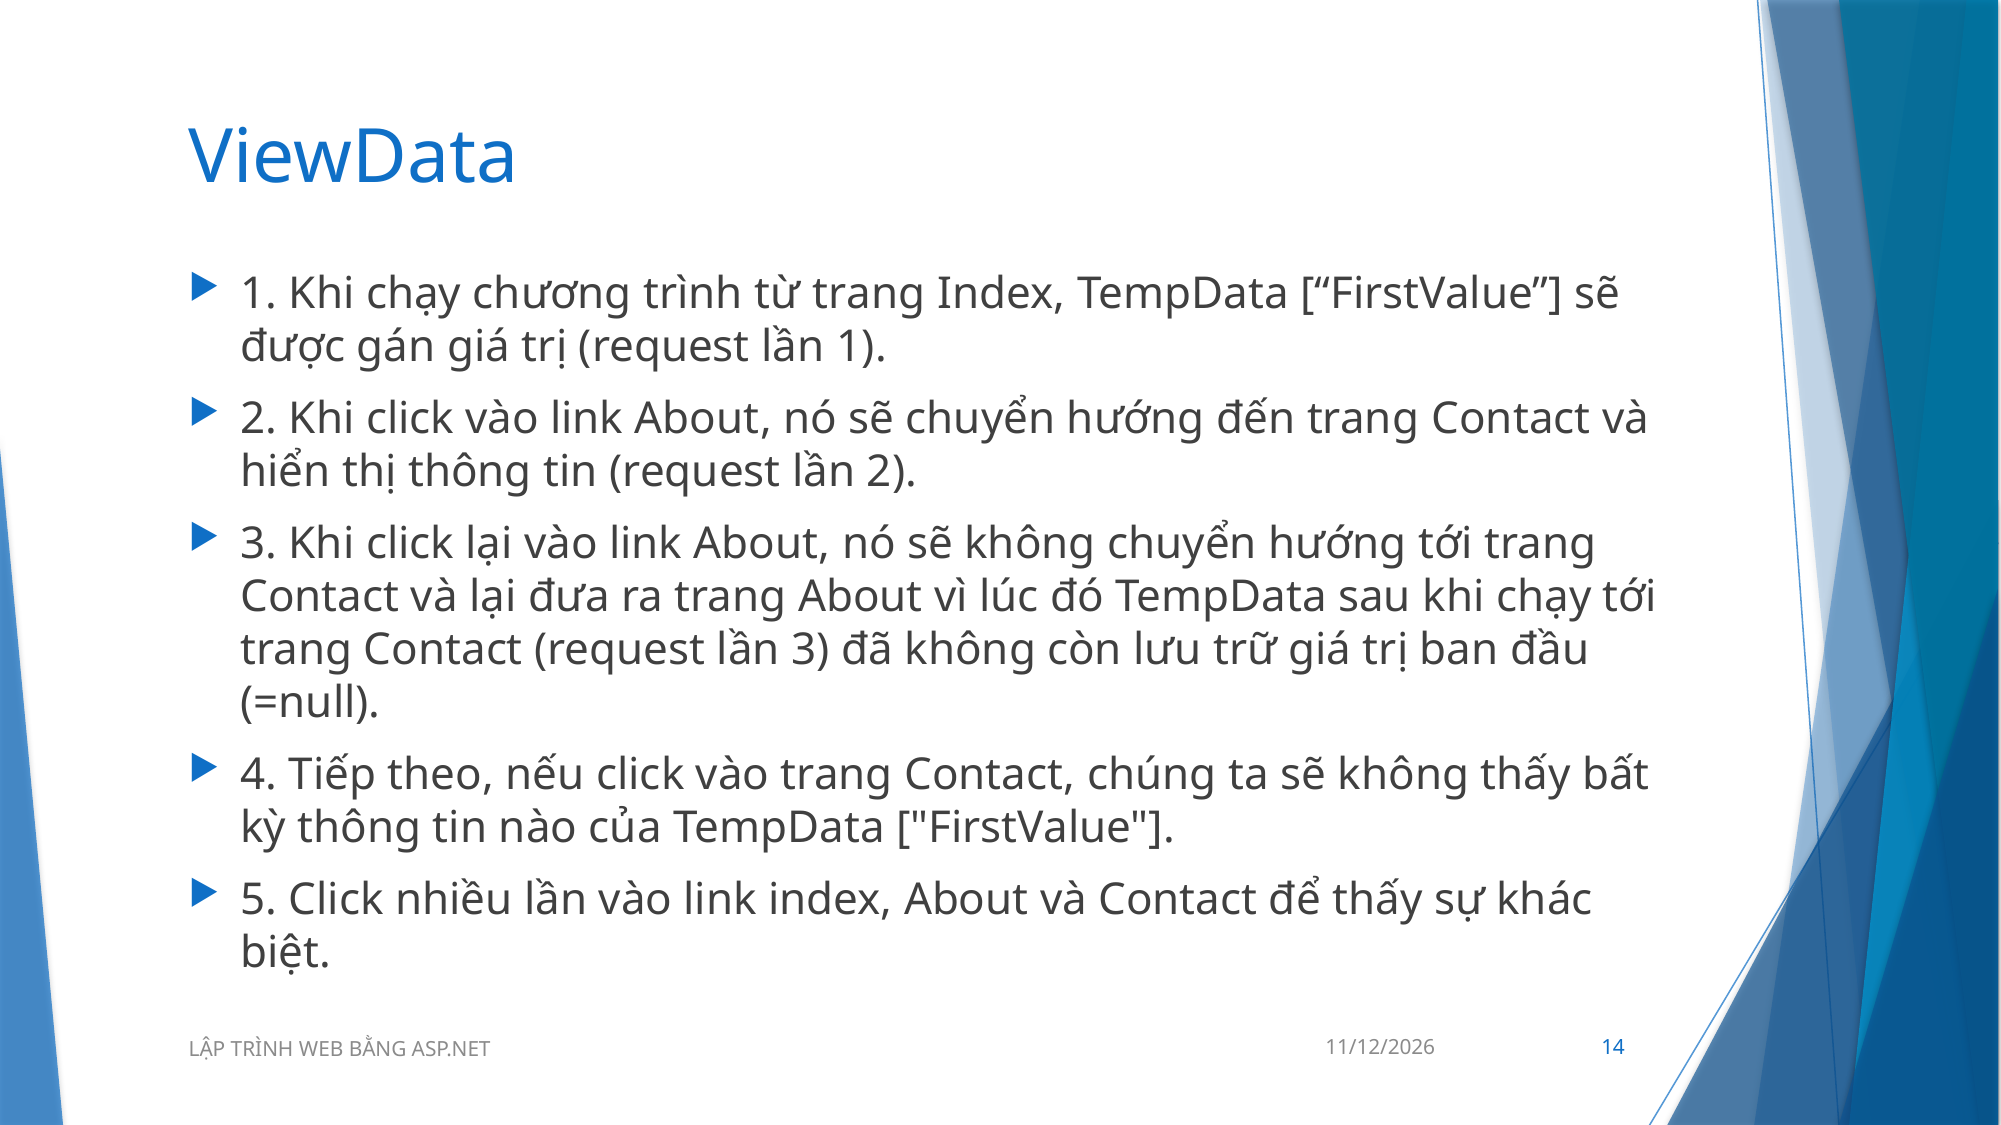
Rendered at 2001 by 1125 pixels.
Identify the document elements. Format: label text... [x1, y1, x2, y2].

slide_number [1300, 1017, 1450, 1078]
title ViewData [173, 99, 1683, 228]
footer LẬP TRÌNH WEB BẰNG ASP.NET [173, 1021, 1145, 1078]
list 1. Khi chạy chương trình từ trang Index, TempData [“FirstValue”] sẽ được gán giá trị (request lần 1). 2. Khi click vào link About, nó sẽ chuyển hướng đến trang Contact và hiển thị thông tin (request lần 2). 3. Khi click lại vào link About, nó sẽ không chuyển hướng tới trang Contact và lại đưa ra trang About vì lúc đó TempData sau khi chạy tới trang Contact (request lần 3) đã không còn lưu trữ giá trị ban đầu (=null). 4. Tiếp theo, nếu click vào trang Contact, chúng ta sẽ không thấy bất kỳ thông tin nào của TempData ["FirstValue"]. 5. Click nhiều lần vào link index, About và Contact để thấy sự khác biệt. [173, 257, 1683, 991]
slide_number 14 [1527, 1017, 1640, 1078]
